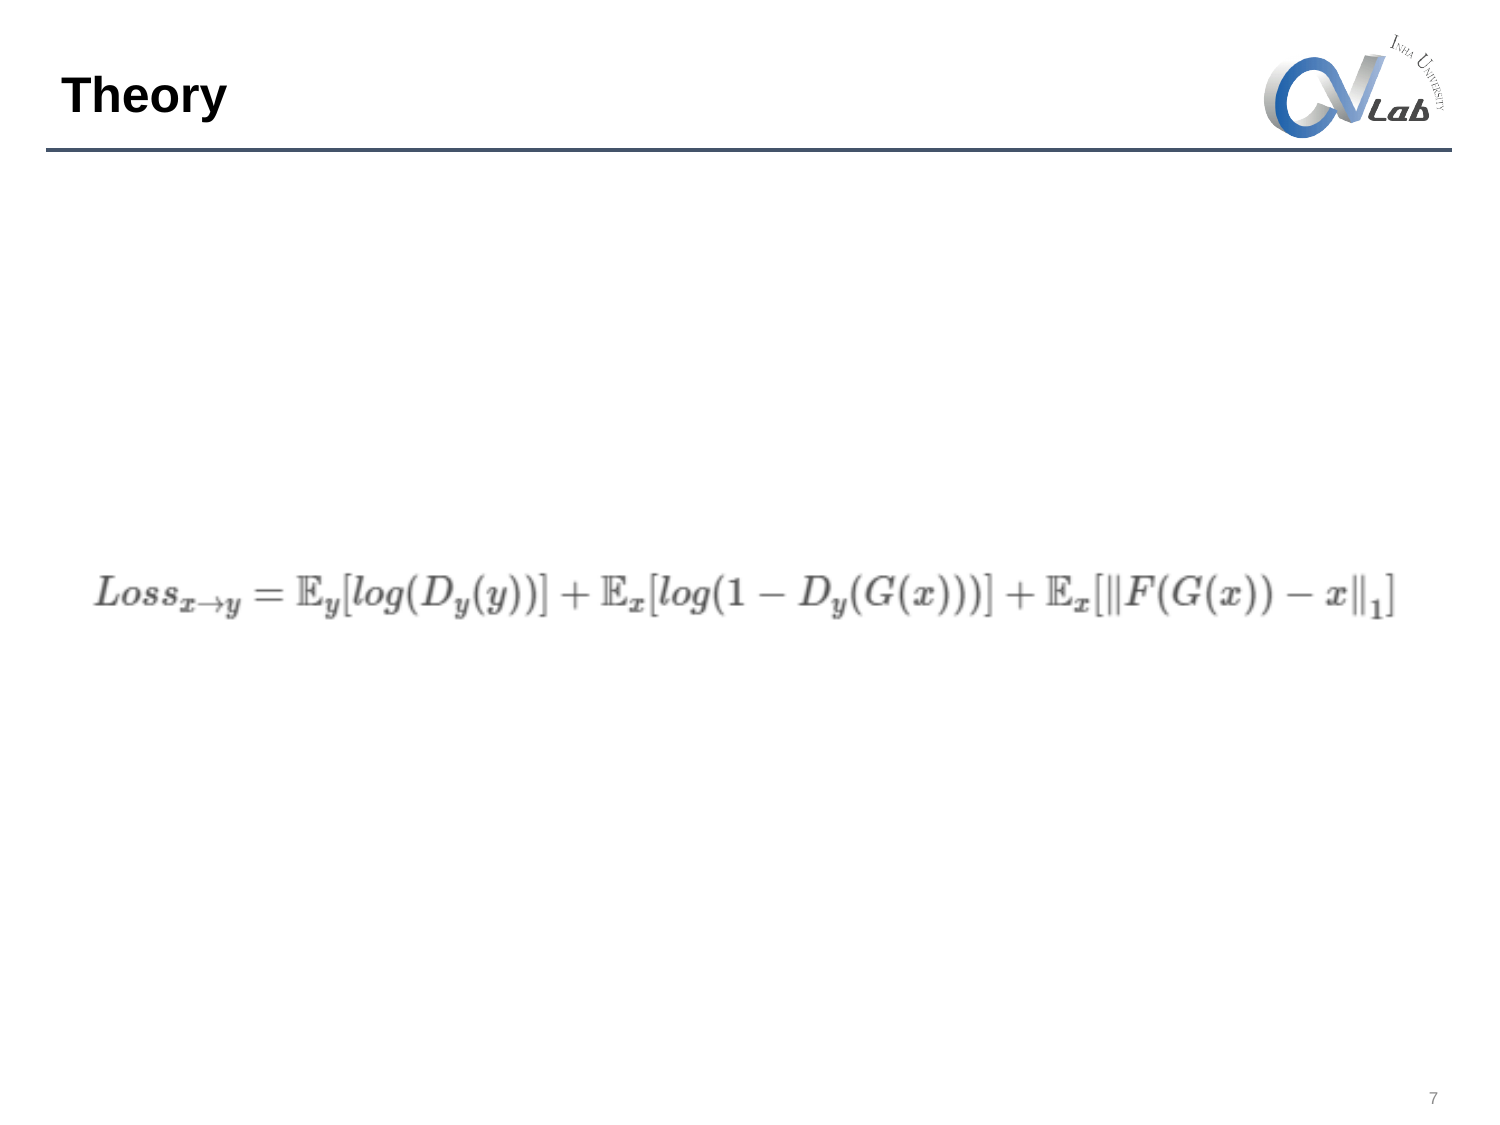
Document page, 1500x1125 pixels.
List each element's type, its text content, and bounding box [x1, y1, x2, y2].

slide_number 7 [1115, 1078, 1454, 1119]
picture [1260, 31, 1448, 45]
title Theory [46, 45, 1453, 148]
picture [69, 558, 1431, 638]
